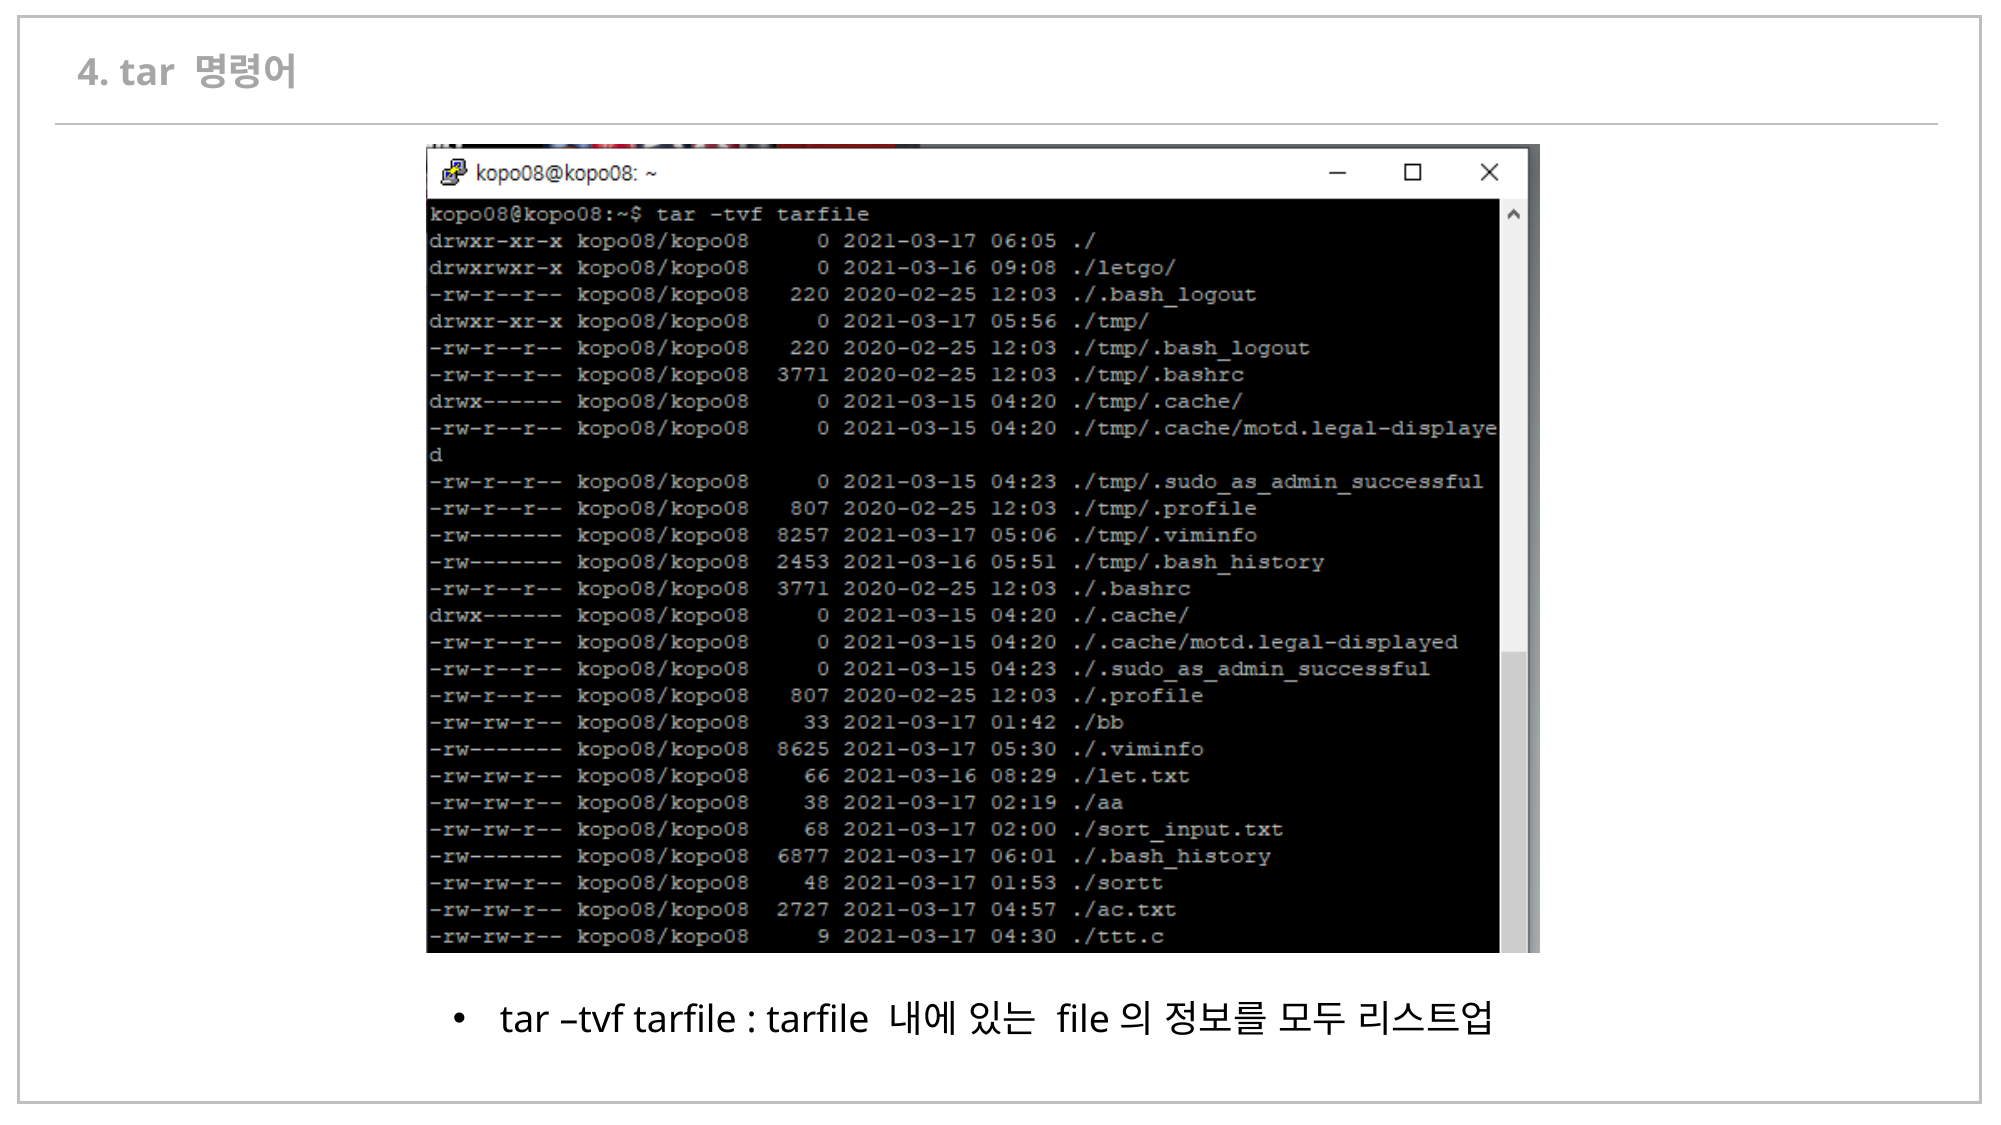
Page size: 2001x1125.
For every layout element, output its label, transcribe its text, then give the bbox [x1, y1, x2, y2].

text_box tar –tvf tarfile : tarfile 내에 있는 file의 정보를 모두 리스트업 [438, 987, 1522, 1048]
text_box 4. tar 명령어 [62, 41, 313, 101]
picture [426, 144, 1540, 953]
